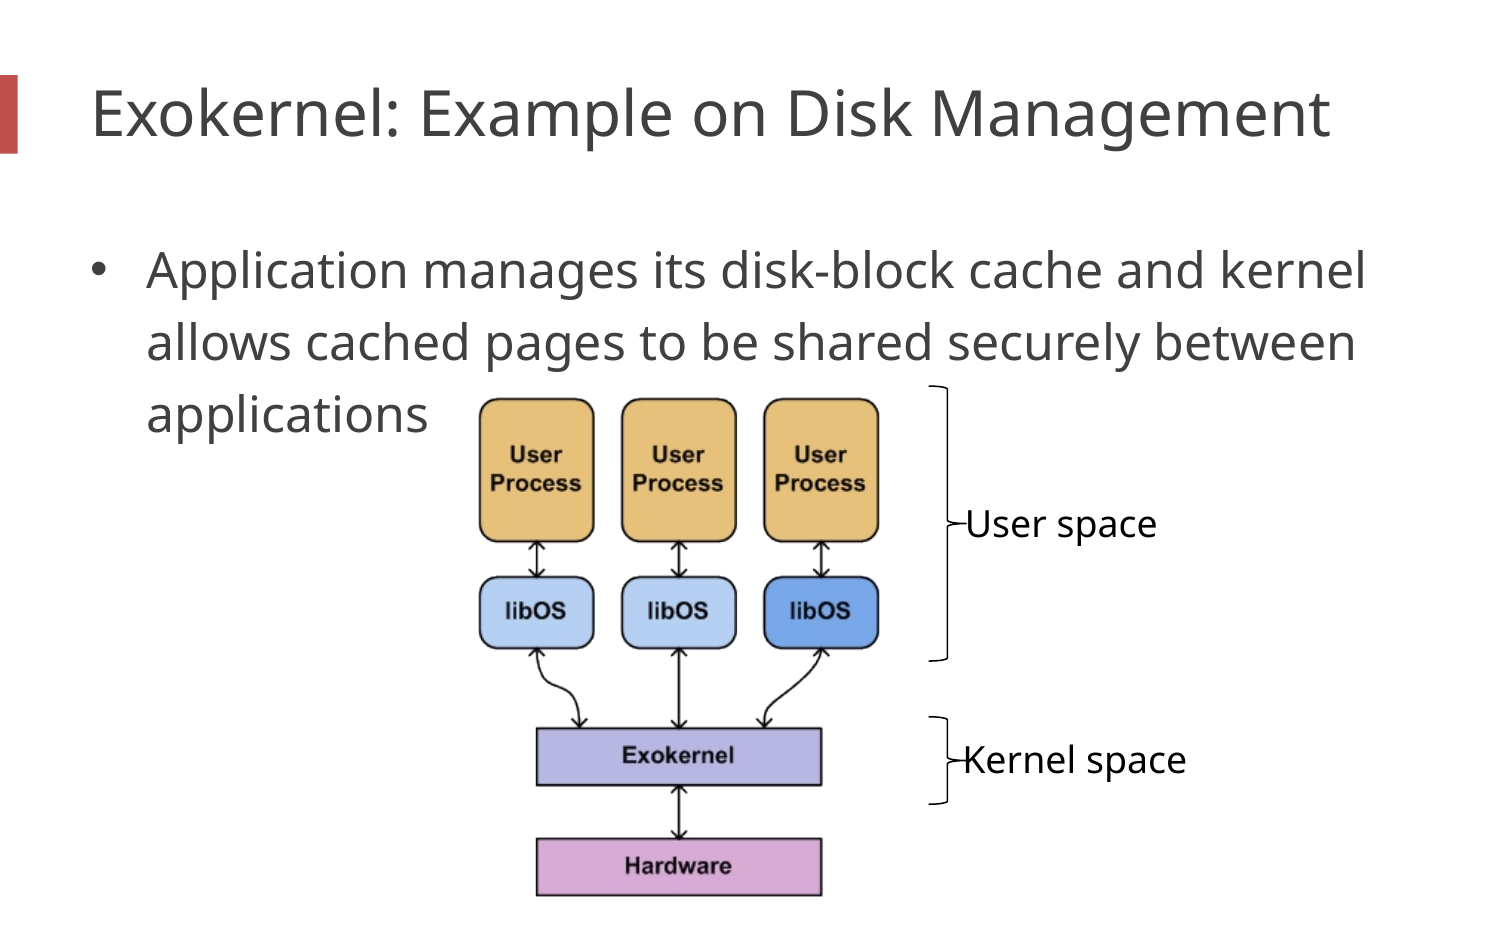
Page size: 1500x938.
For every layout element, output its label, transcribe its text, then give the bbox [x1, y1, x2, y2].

title Exokernel: Example on Disk Management [75, 37, 1425, 186]
text_box User space [950, 492, 1173, 553]
list Application manages its disk-block cache and kernel allows cached pages to be shared securely between applications [75, 218, 1425, 838]
text_box [928, 715, 949, 806]
text_box Kernel space [947, 728, 1203, 789]
text_box [928, 385, 950, 662]
picture [478, 397, 894, 908]
